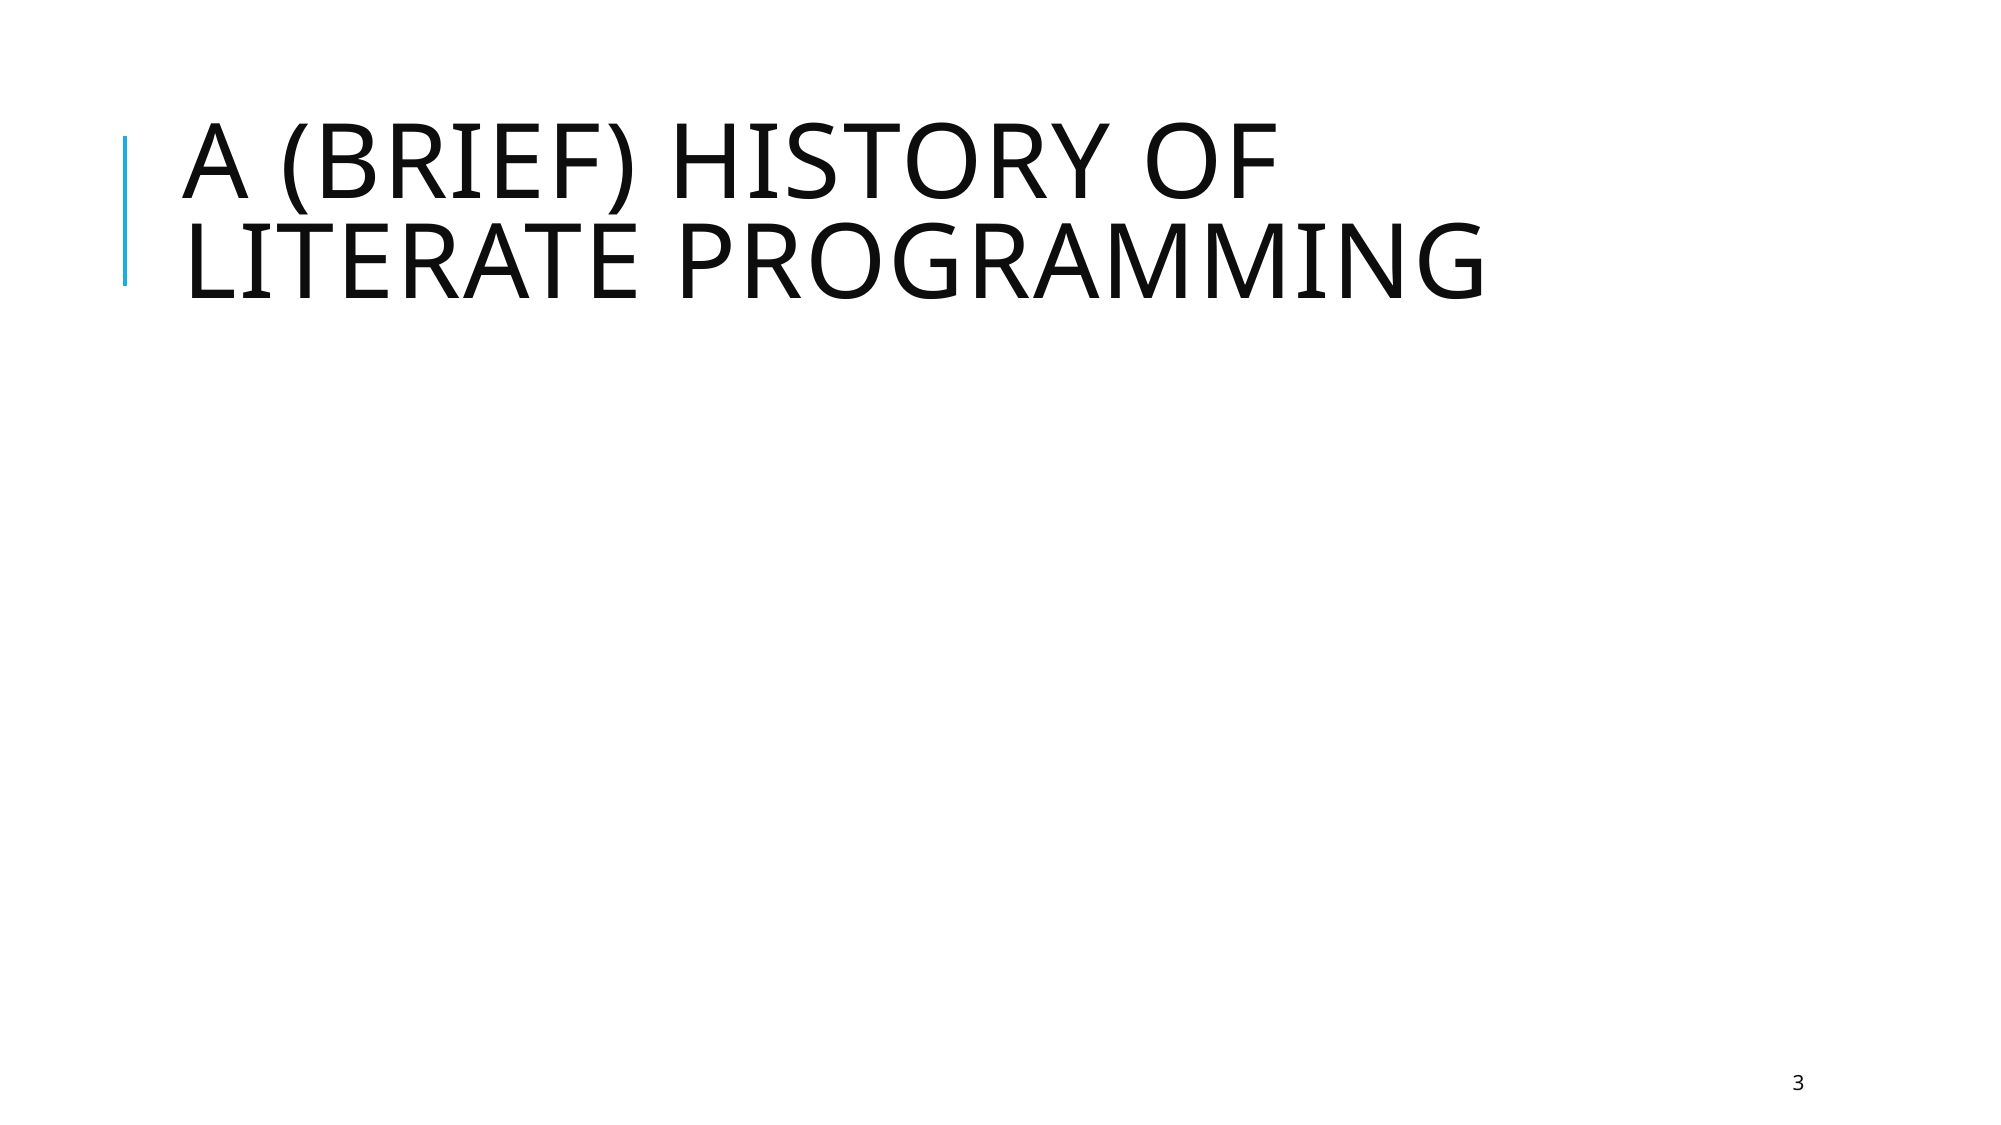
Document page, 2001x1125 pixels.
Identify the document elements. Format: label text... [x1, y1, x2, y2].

title A (Brief) History of Literate programming [168, 96, 1763, 342]
slide_number 3 [1777, 1061, 1938, 1107]
